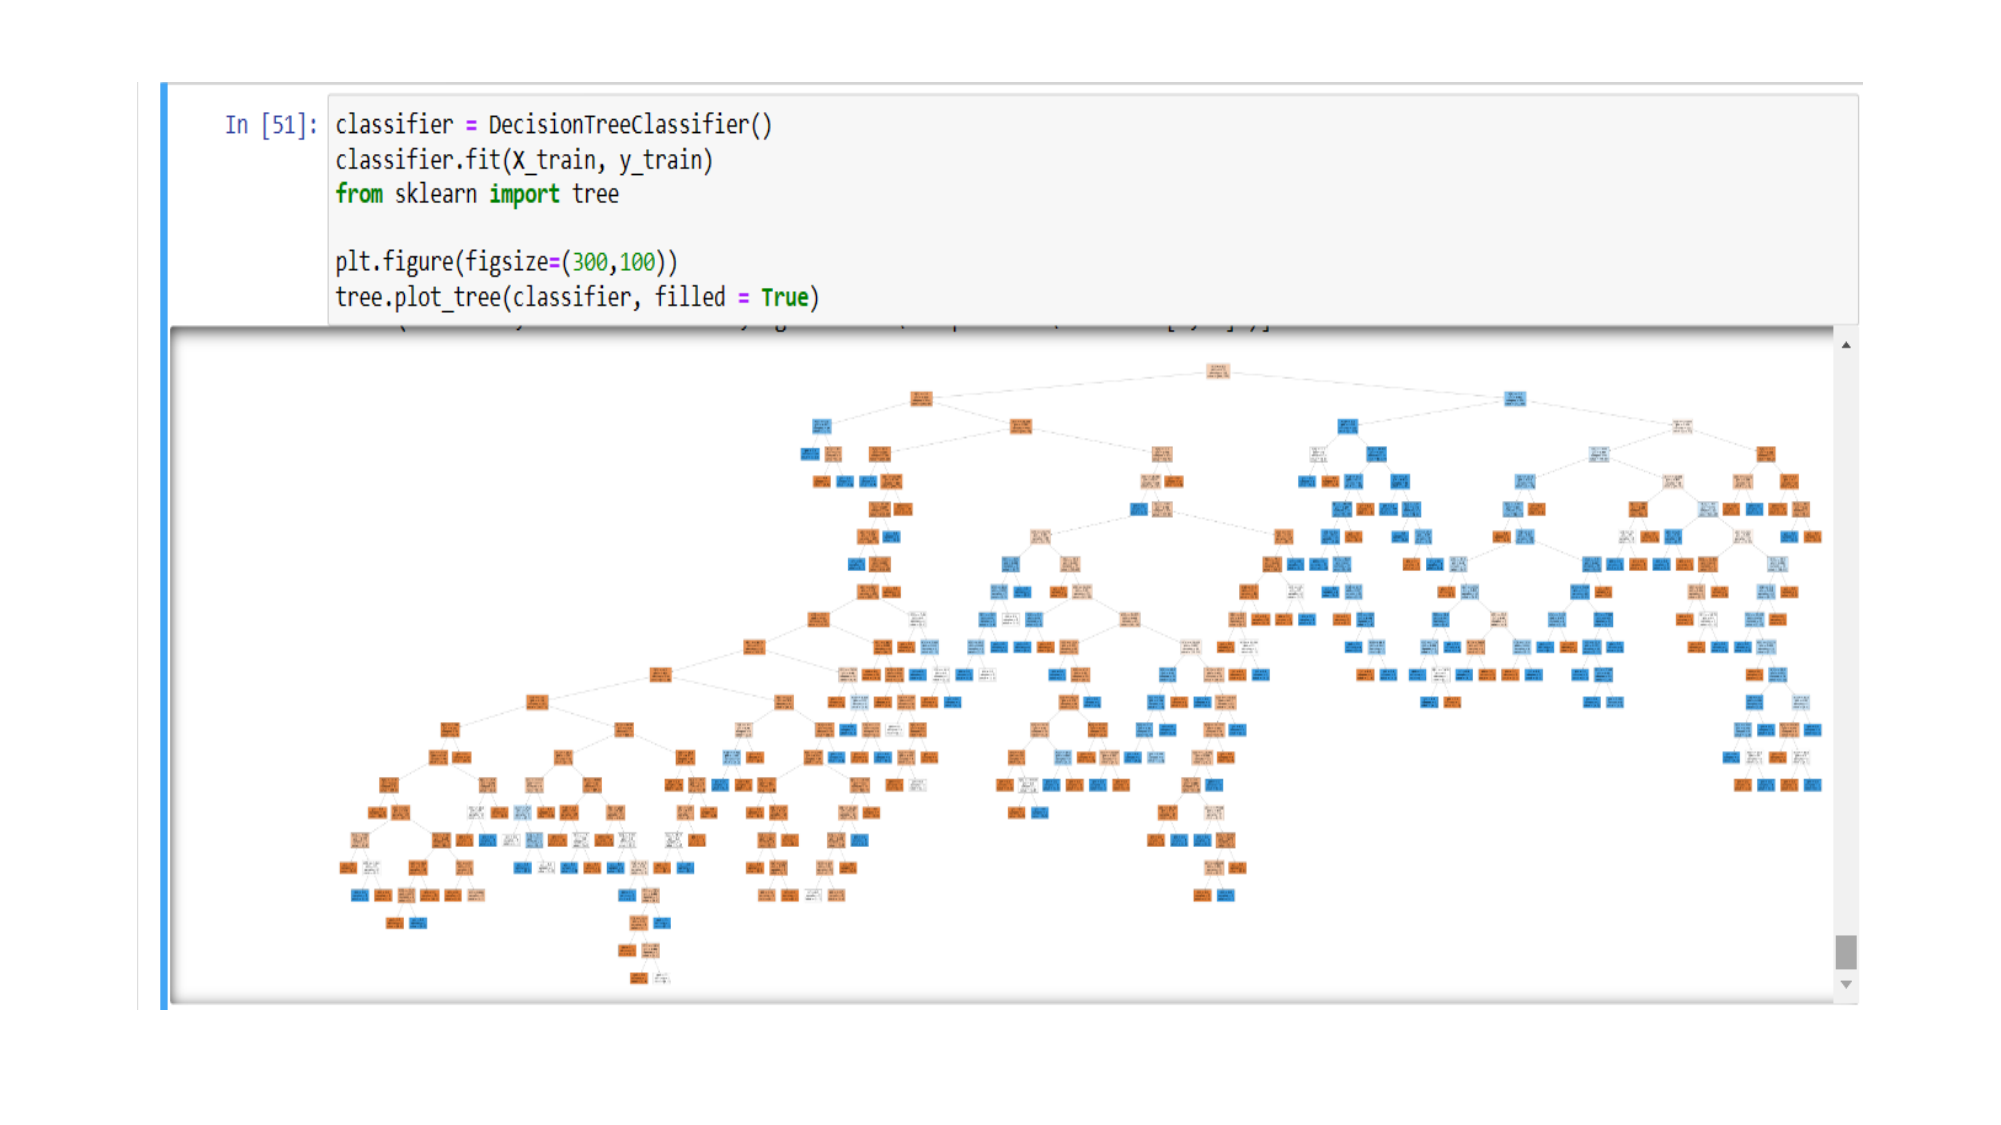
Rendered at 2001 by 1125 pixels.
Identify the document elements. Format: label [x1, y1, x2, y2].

list [137, 82, 1863, 1010]
